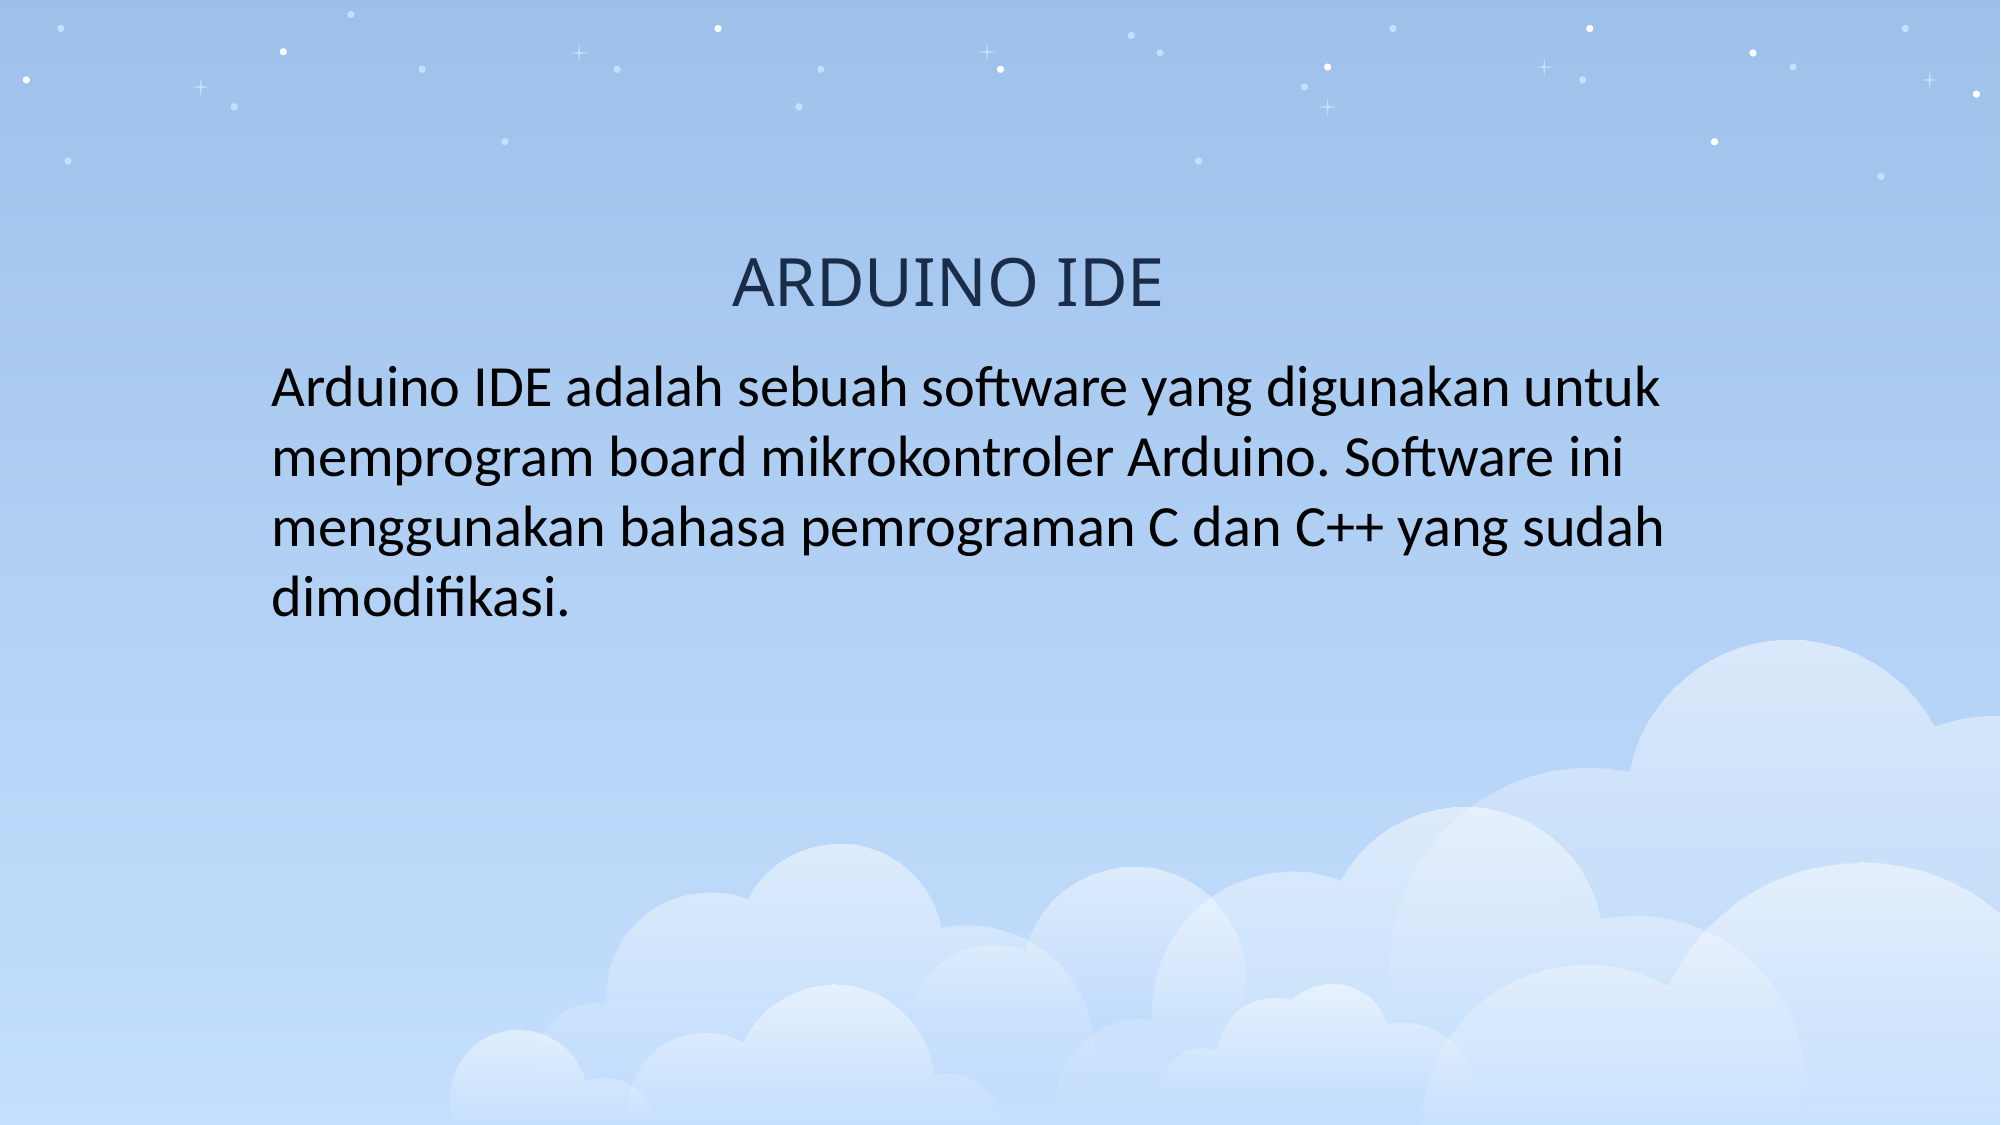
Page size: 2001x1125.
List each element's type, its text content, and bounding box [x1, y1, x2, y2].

text_box ARDUINO IDE [0, 234, 1949, 321]
text_box Arduino IDE adalah sebuah software yang digunakan untuk memprogram board mikrokontroler Arduino. Software ini menggunakan bahasa pemrograman C dan C++ yang sudah dimodifikasi. [234, 340, 1766, 983]
